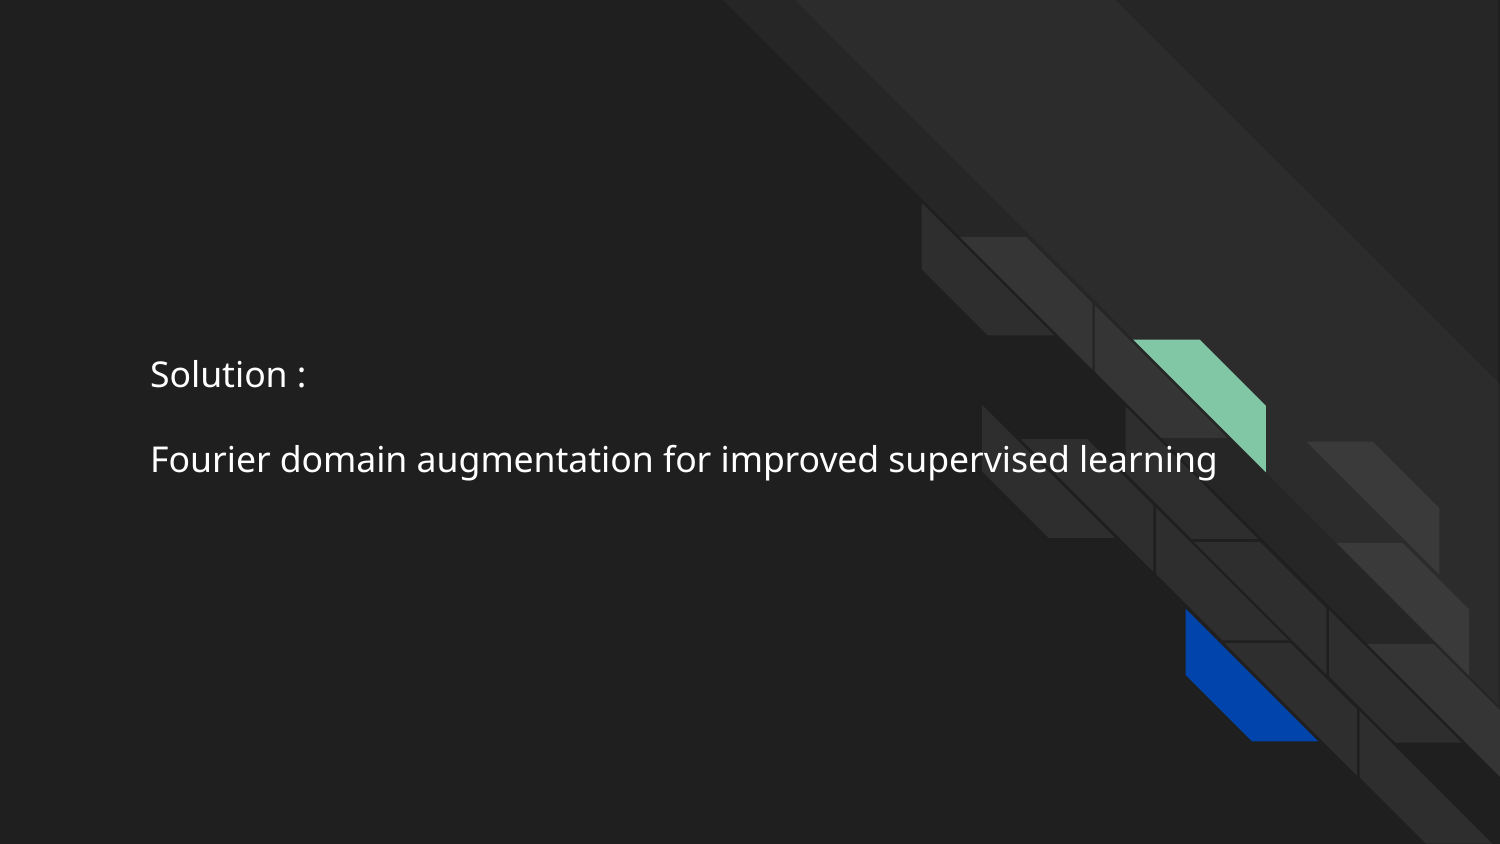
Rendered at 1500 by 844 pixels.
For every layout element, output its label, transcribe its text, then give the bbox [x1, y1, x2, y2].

title Solution : Fourier domain augmentation for improved supervised learning [135, 336, 1258, 526]
